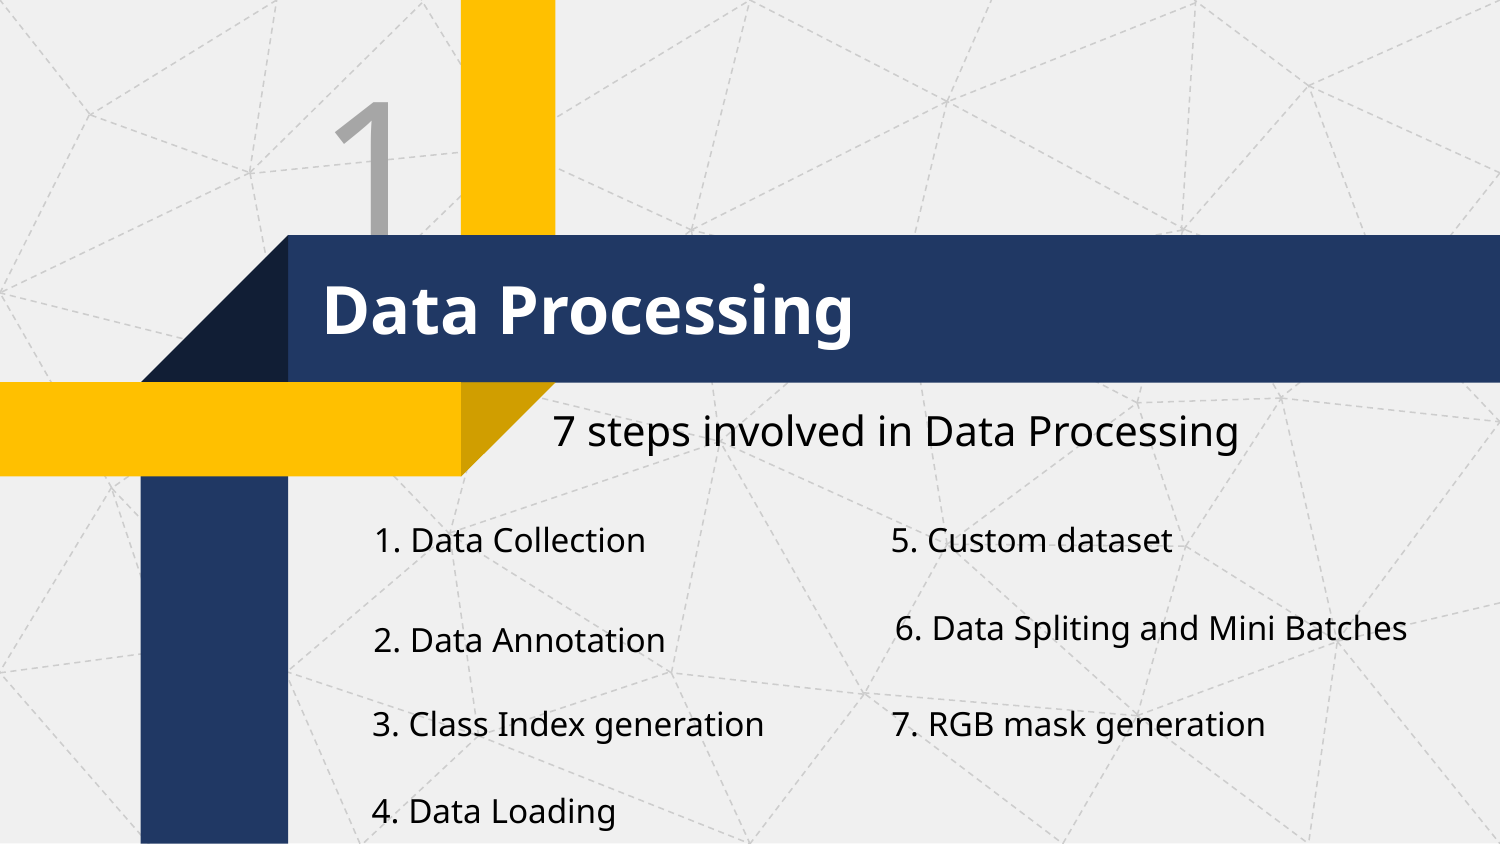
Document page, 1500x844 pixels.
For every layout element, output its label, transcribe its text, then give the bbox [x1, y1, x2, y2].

text_box 7 steps involved in Data Processing [560, 397, 1256, 462]
text_box 1 [302, 37, 447, 233]
text_box 7. RGB mask generation [876, 695, 1282, 750]
text_box 3. Class Index generation [357, 695, 781, 751]
text_box [460, 0, 556, 233]
text_box 2. Data Annotation [358, 611, 682, 667]
text_box 1. Data Collection [358, 511, 662, 567]
text_box [140, 485, 289, 844]
text_box 6. Data Spliting and Mini Batches [880, 599, 1424, 695]
text_box 5. Custom dataset [875, 511, 1189, 566]
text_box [0, 381, 556, 478]
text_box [140, 234, 1500, 384]
text_box 4. Data Loading [356, 783, 633, 838]
